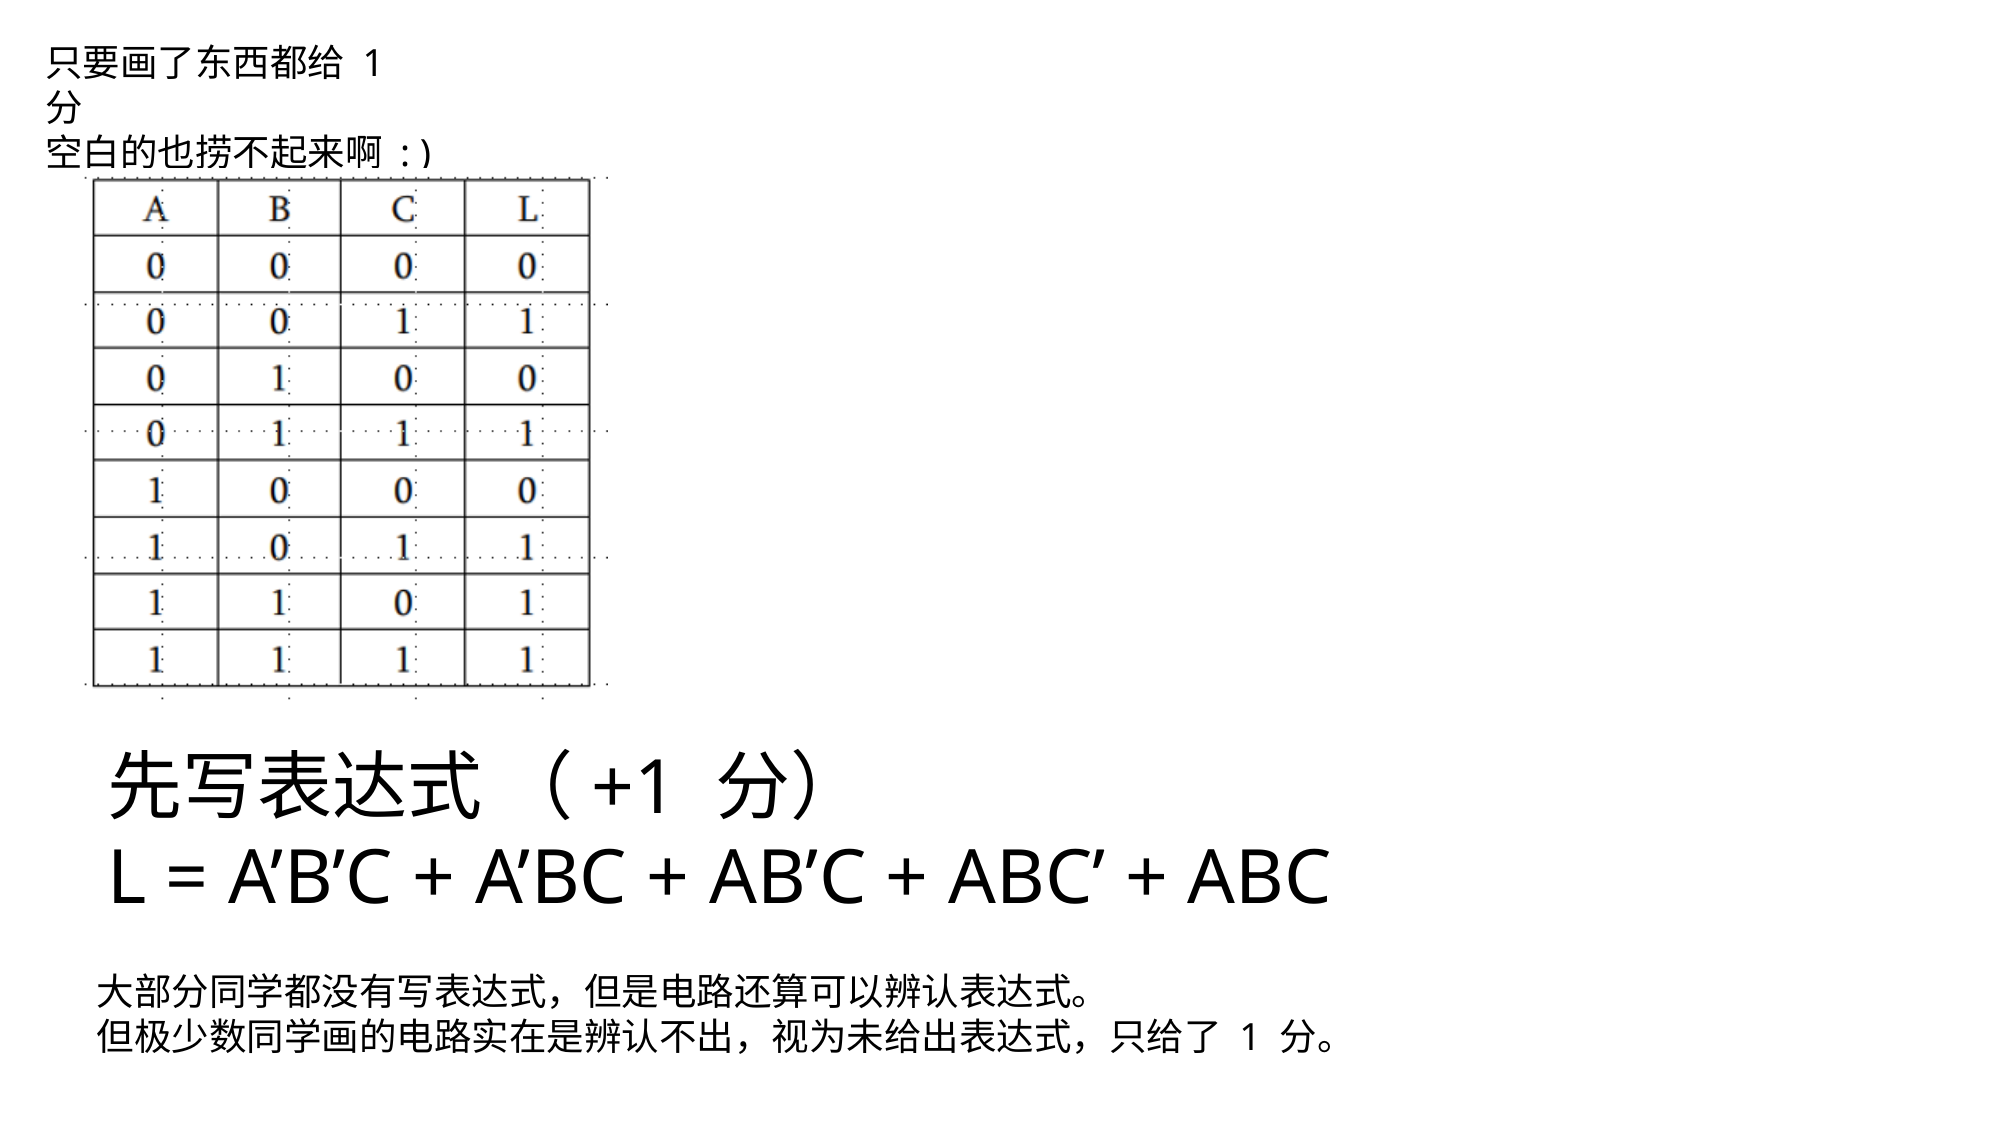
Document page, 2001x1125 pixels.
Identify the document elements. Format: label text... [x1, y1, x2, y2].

text_box 只要画了东西都给 1 分 空白的也捞不起来啊 : ) [30, 31, 449, 182]
text_box 先写表达式 （+1 分） L = A’B’C + A’BC + AB’C + ABC’ + ABC [92, 730, 1442, 926]
picture [82, 168, 608, 701]
text_box 大部分同学都没有写表达式，但是电路还算可以辨认表达式。 但极少数同学画的电路实在是辨认不出，视为未给出表达式，只给了 1 分。 [82, 960, 1374, 1066]
